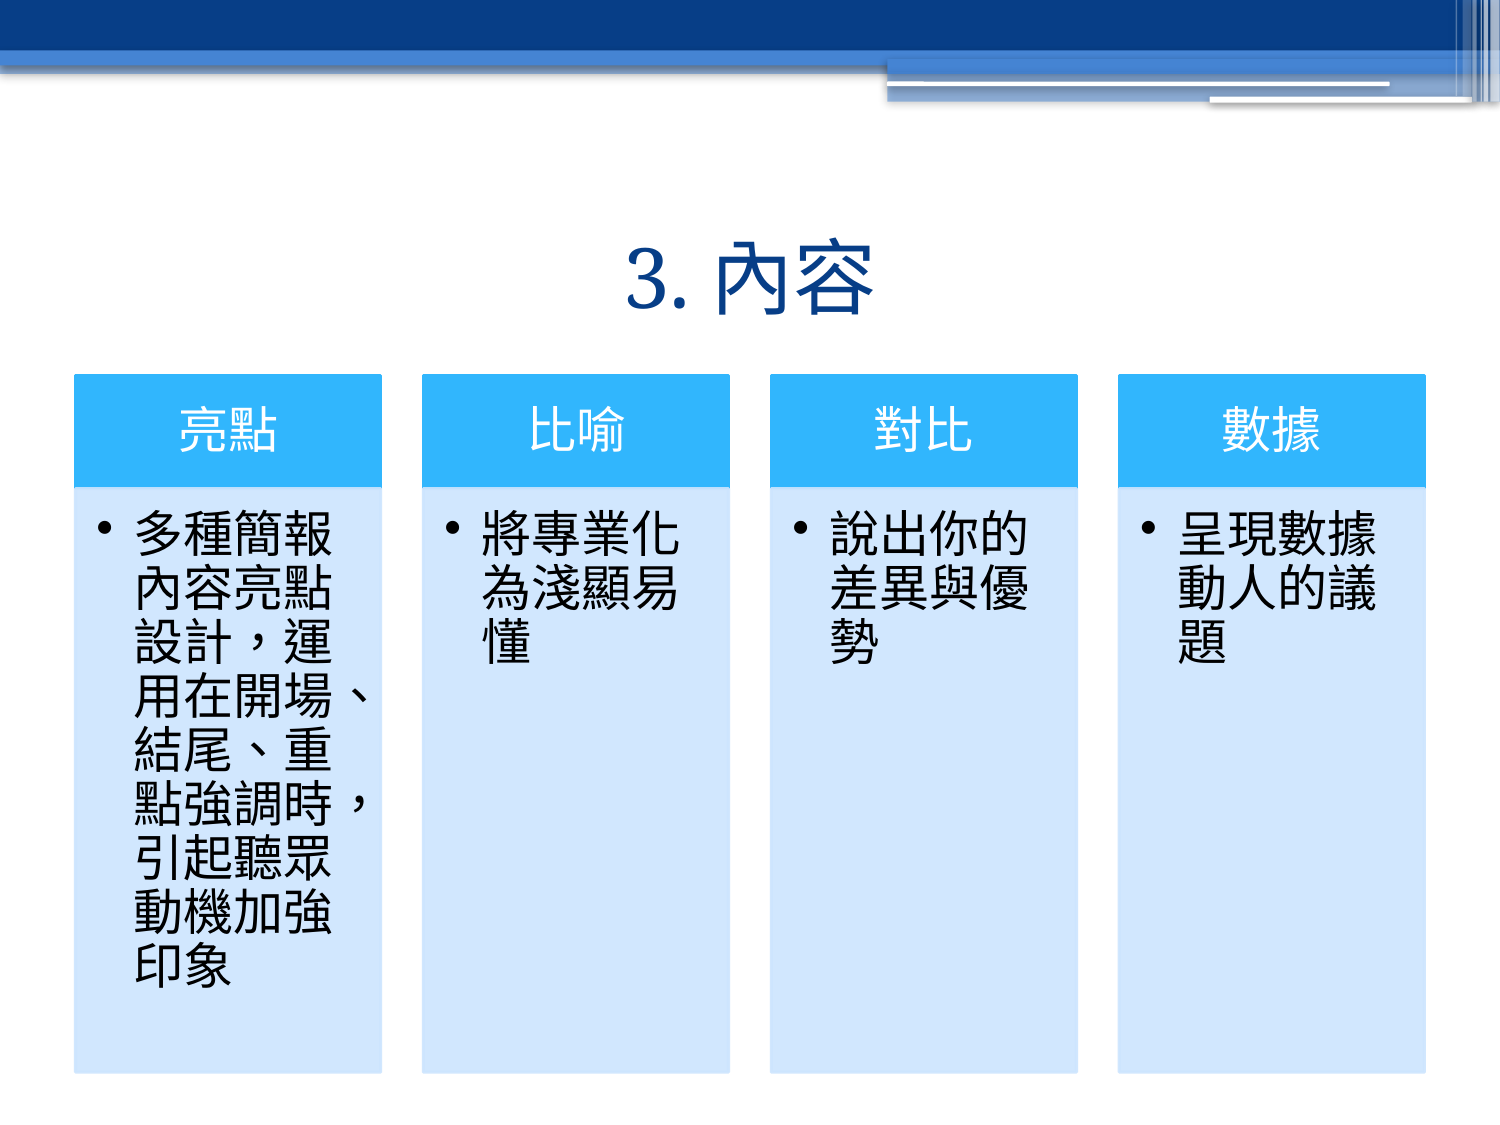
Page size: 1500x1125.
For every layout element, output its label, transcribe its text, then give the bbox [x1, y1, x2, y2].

title 3.內容 [75, 187, 1425, 363]
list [74, 368, 1426, 1079]
